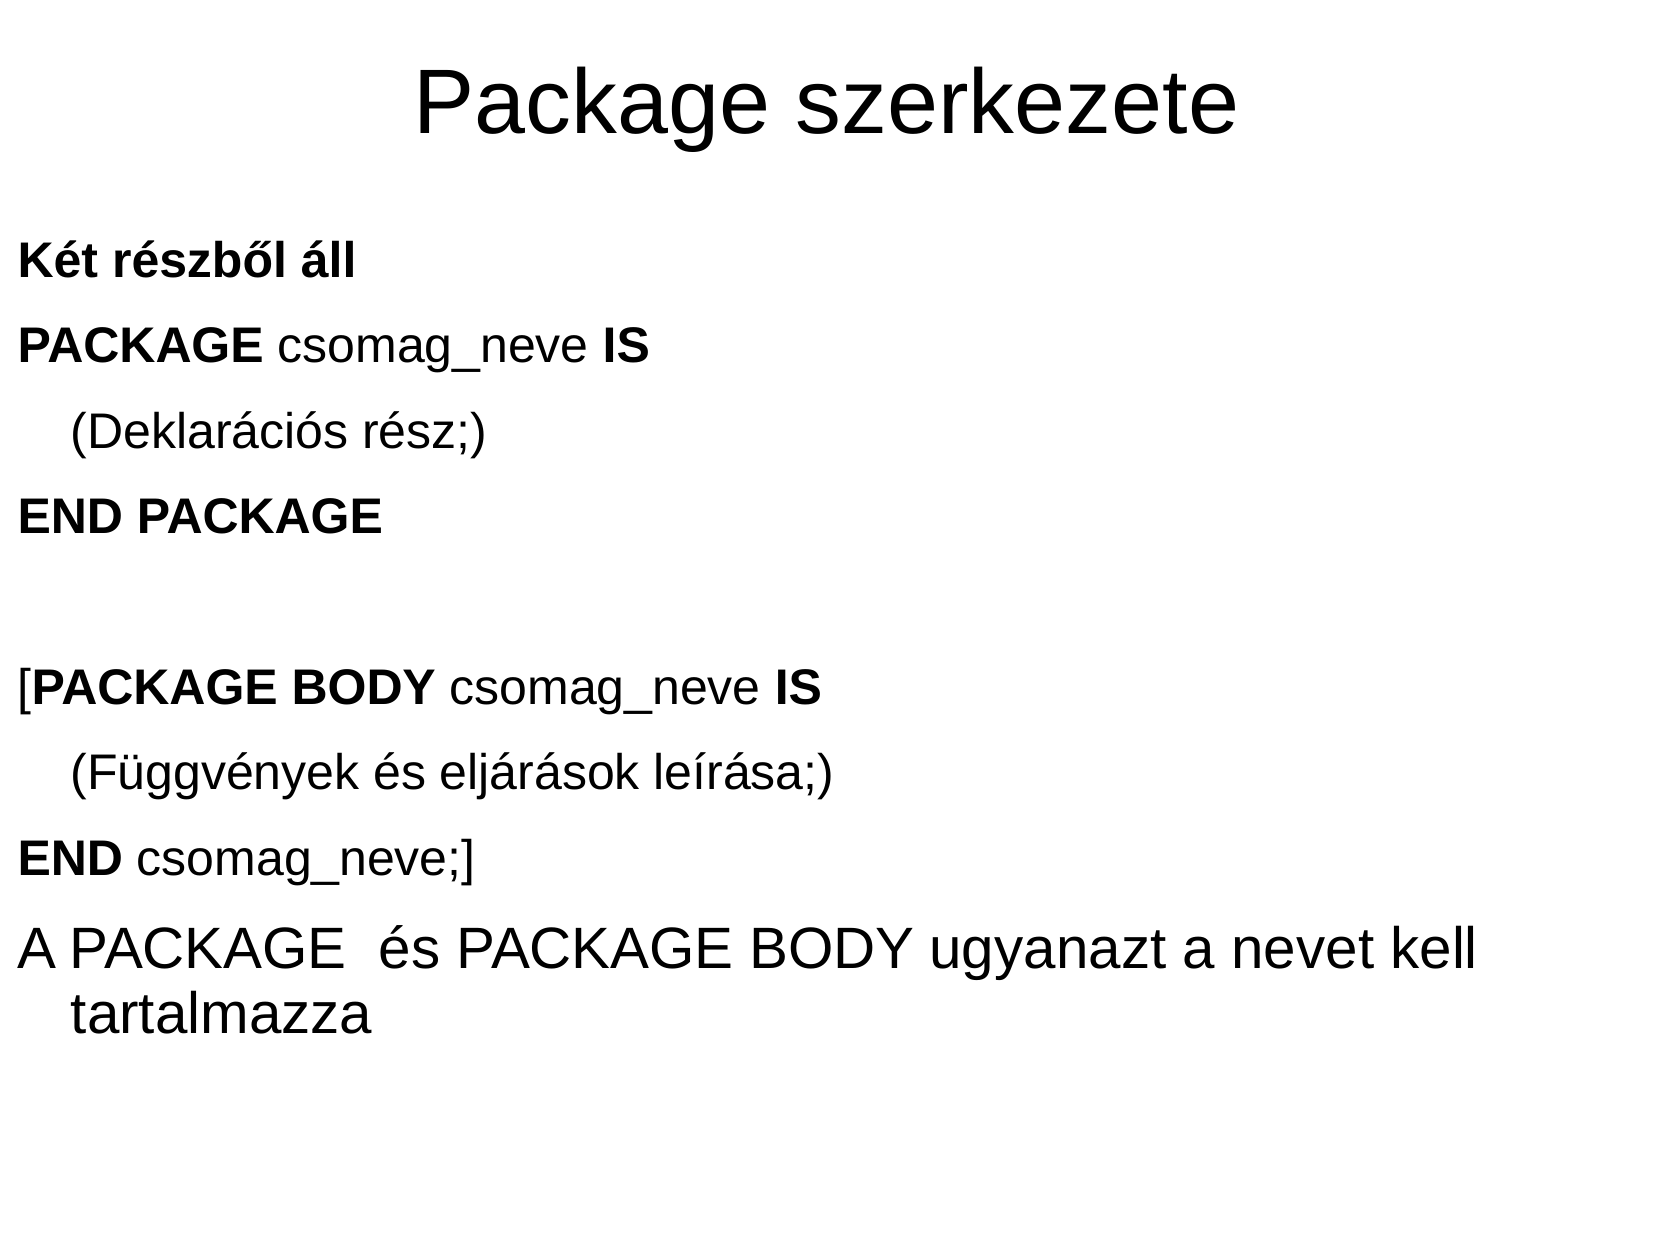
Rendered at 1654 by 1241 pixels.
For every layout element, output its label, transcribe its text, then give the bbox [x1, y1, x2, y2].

list Két részből áll PACKAGE csomag_neve IS (Deklarációs rész;) END PACKAGE [PACKAGE BODY csomag_neve IS (Függvények és eljárások leírása;) END csomag_neve;] A PACKAGE és PACKAGE BODY ugyanazt a nevet kell tartalmazza [0, 232, 1654, 1241]
title Package szerkezete [0, 0, 1654, 207]
